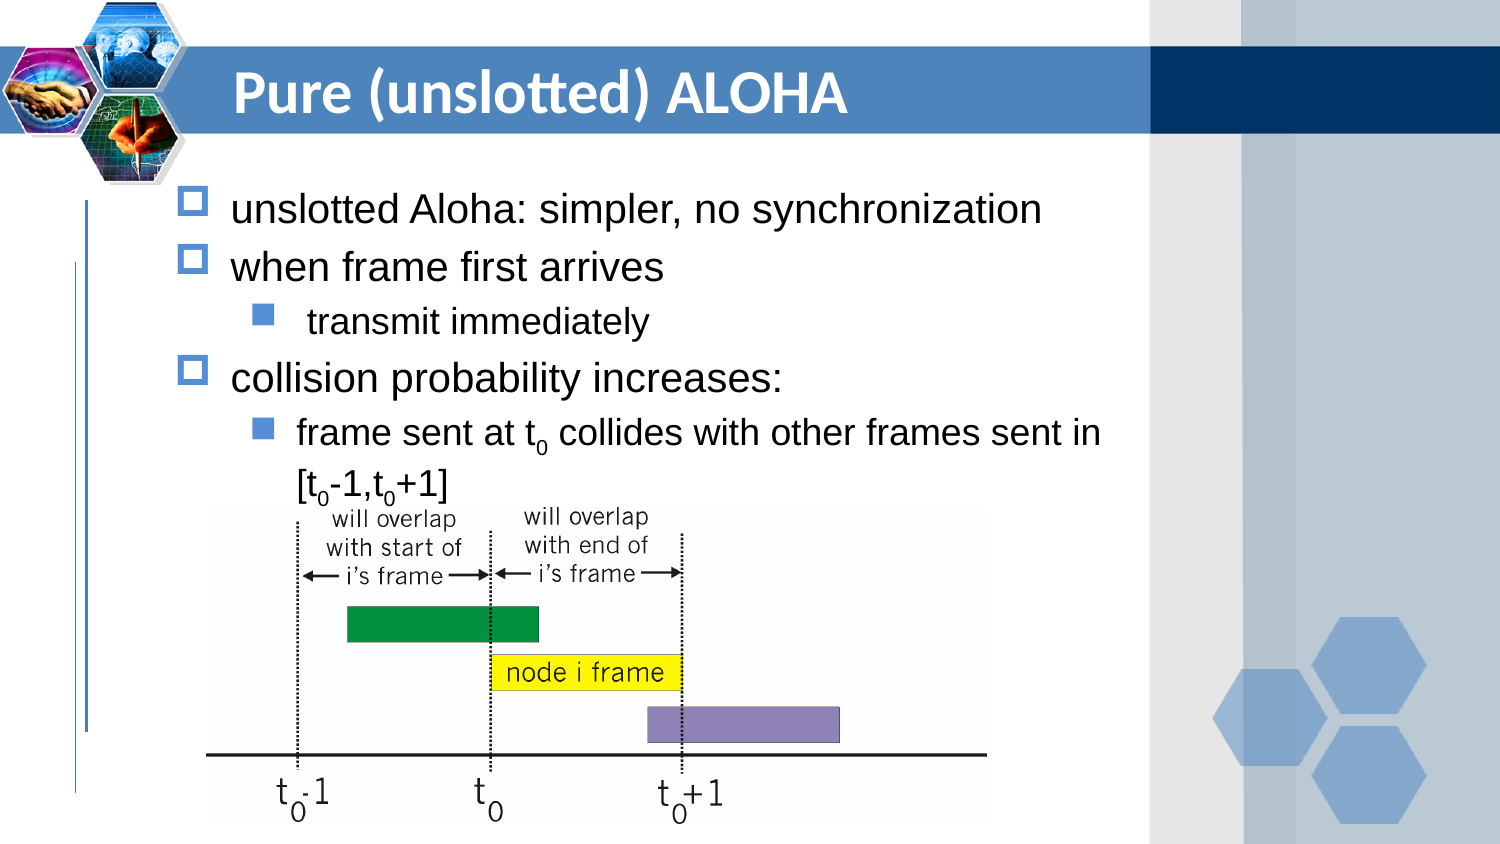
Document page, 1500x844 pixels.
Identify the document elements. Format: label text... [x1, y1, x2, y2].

list unslotted Aloha: simpler, no synchronization when frame first arrives transmit immediately collision probability increases: frame sent at t0 collides with other frames sent in [t0-1,t0+1] [159, 173, 1140, 733]
picture [0, 0, 1500, 844]
list Pure (unslotted) ALOHA [218, 43, 1188, 115]
